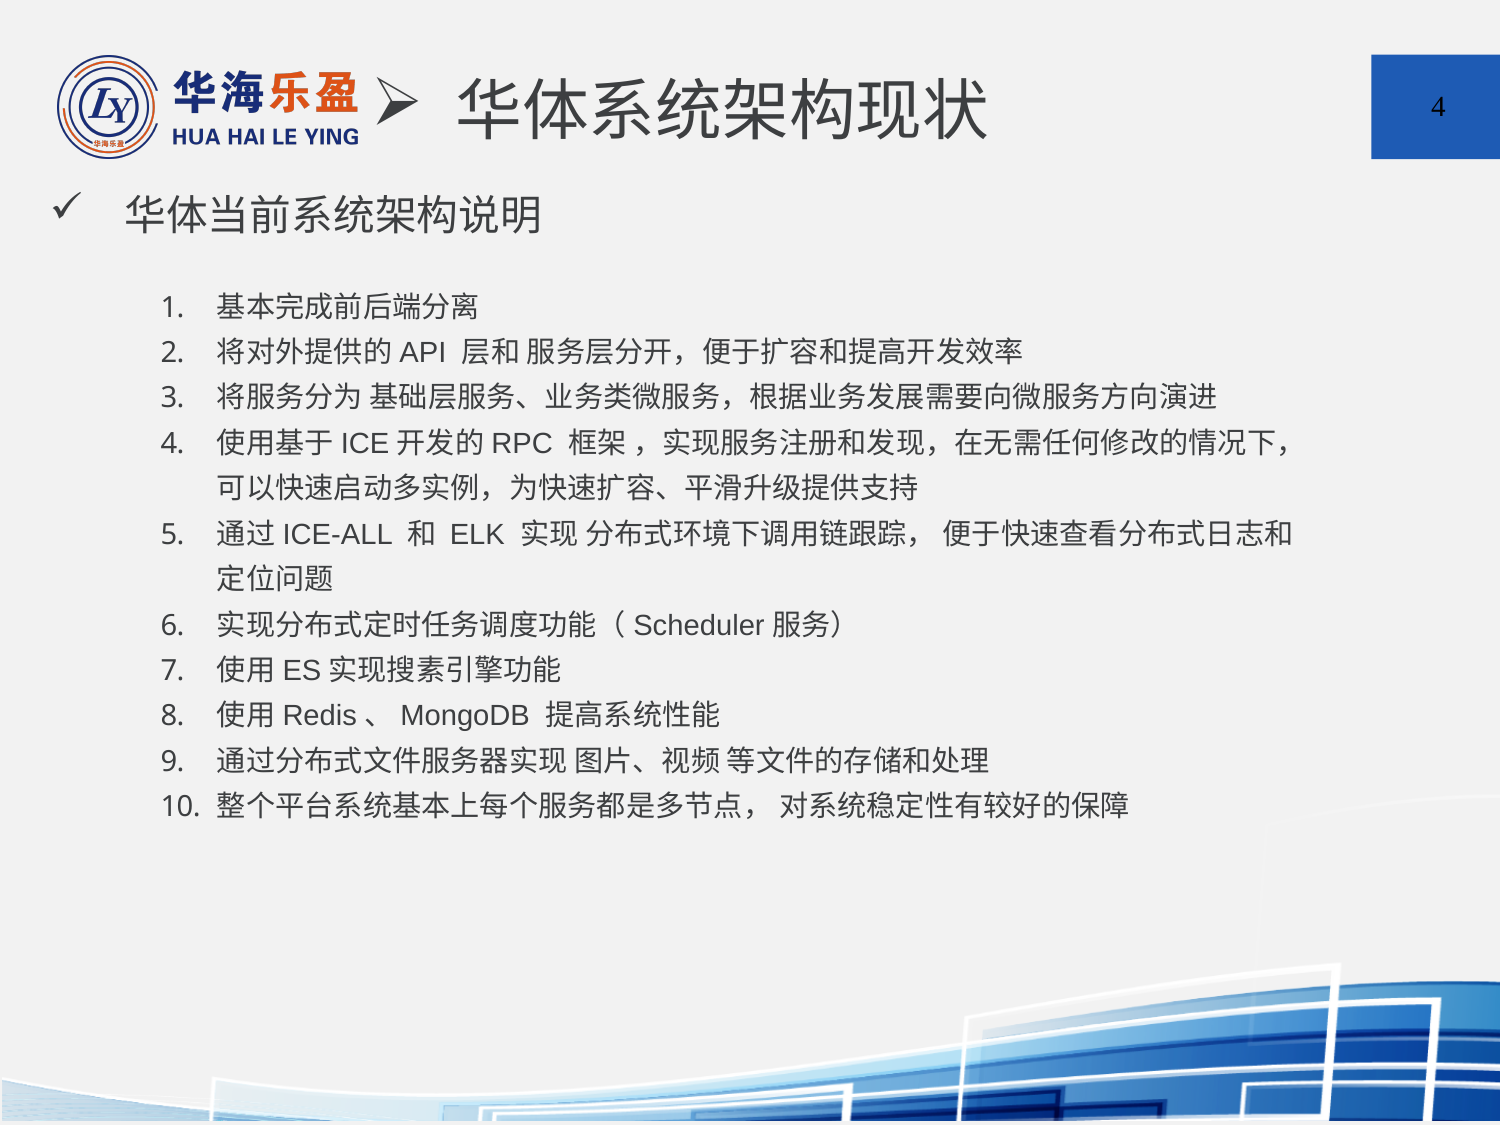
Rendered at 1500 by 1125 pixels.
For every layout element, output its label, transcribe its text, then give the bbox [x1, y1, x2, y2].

title 华体当前系统架构说明 [34, 143, 994, 248]
footer 4 [1315, 75, 1500, 136]
text_box 华体系统架构现状 [356, 53, 1315, 157]
text_box 基本完成前后端分离 将对外提供的API 层和 服务层分开，便于扩容和提高开发效率 将服务分为 基础层服务、业务类微服务，根据业务发展需要向微服务方向演进 使用基于ICE开发的RPC 框架 ，实现服务注册和发现，在无需任何修改的情况下，可以快速启动多实例，为快速扩容、平滑升级提供支持 通过ICE-ALL 和 ELK 实现 分布式环境下调用链跟踪， 便于快速查看分布式日志和定位问题 实现分布式定时任务调度功能（Scheduler服务） 使用ES实现搜素引擎功能 使用Redis、MongoDB 提高系统性能 通过分布式文件服务器实现 图片、视频 等文件的存储和处理 整个平台系统基本上每个服务都是多节点， 对系统稳定性有较好的保障 [145, 270, 1315, 830]
picture [57, 55, 356, 143]
picture [3, 293, 1500, 1121]
